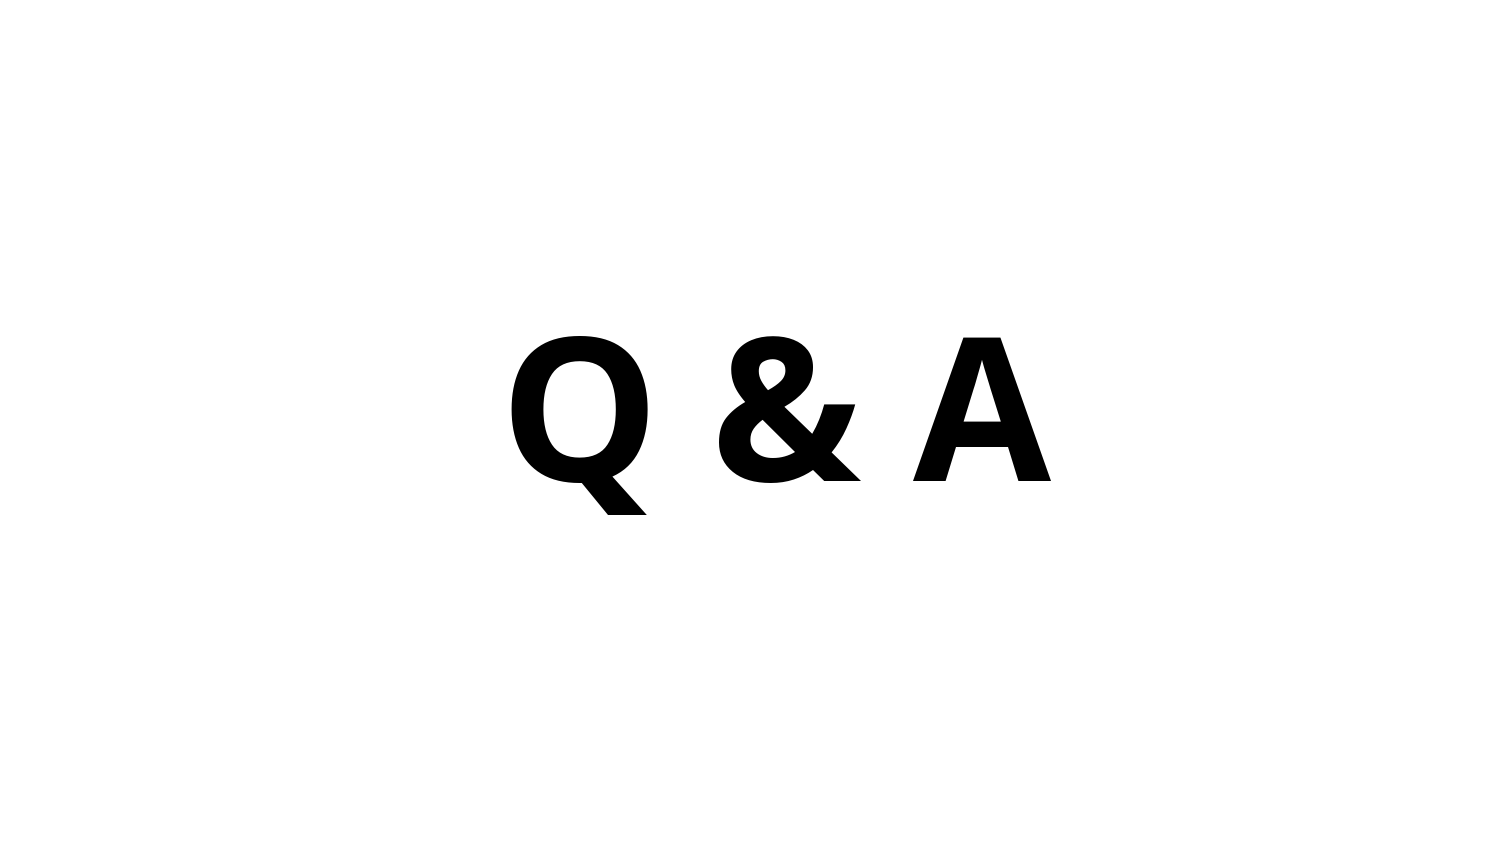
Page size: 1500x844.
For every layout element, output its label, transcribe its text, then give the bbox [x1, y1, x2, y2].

title Q & A [485, 399, 1500, 537]
